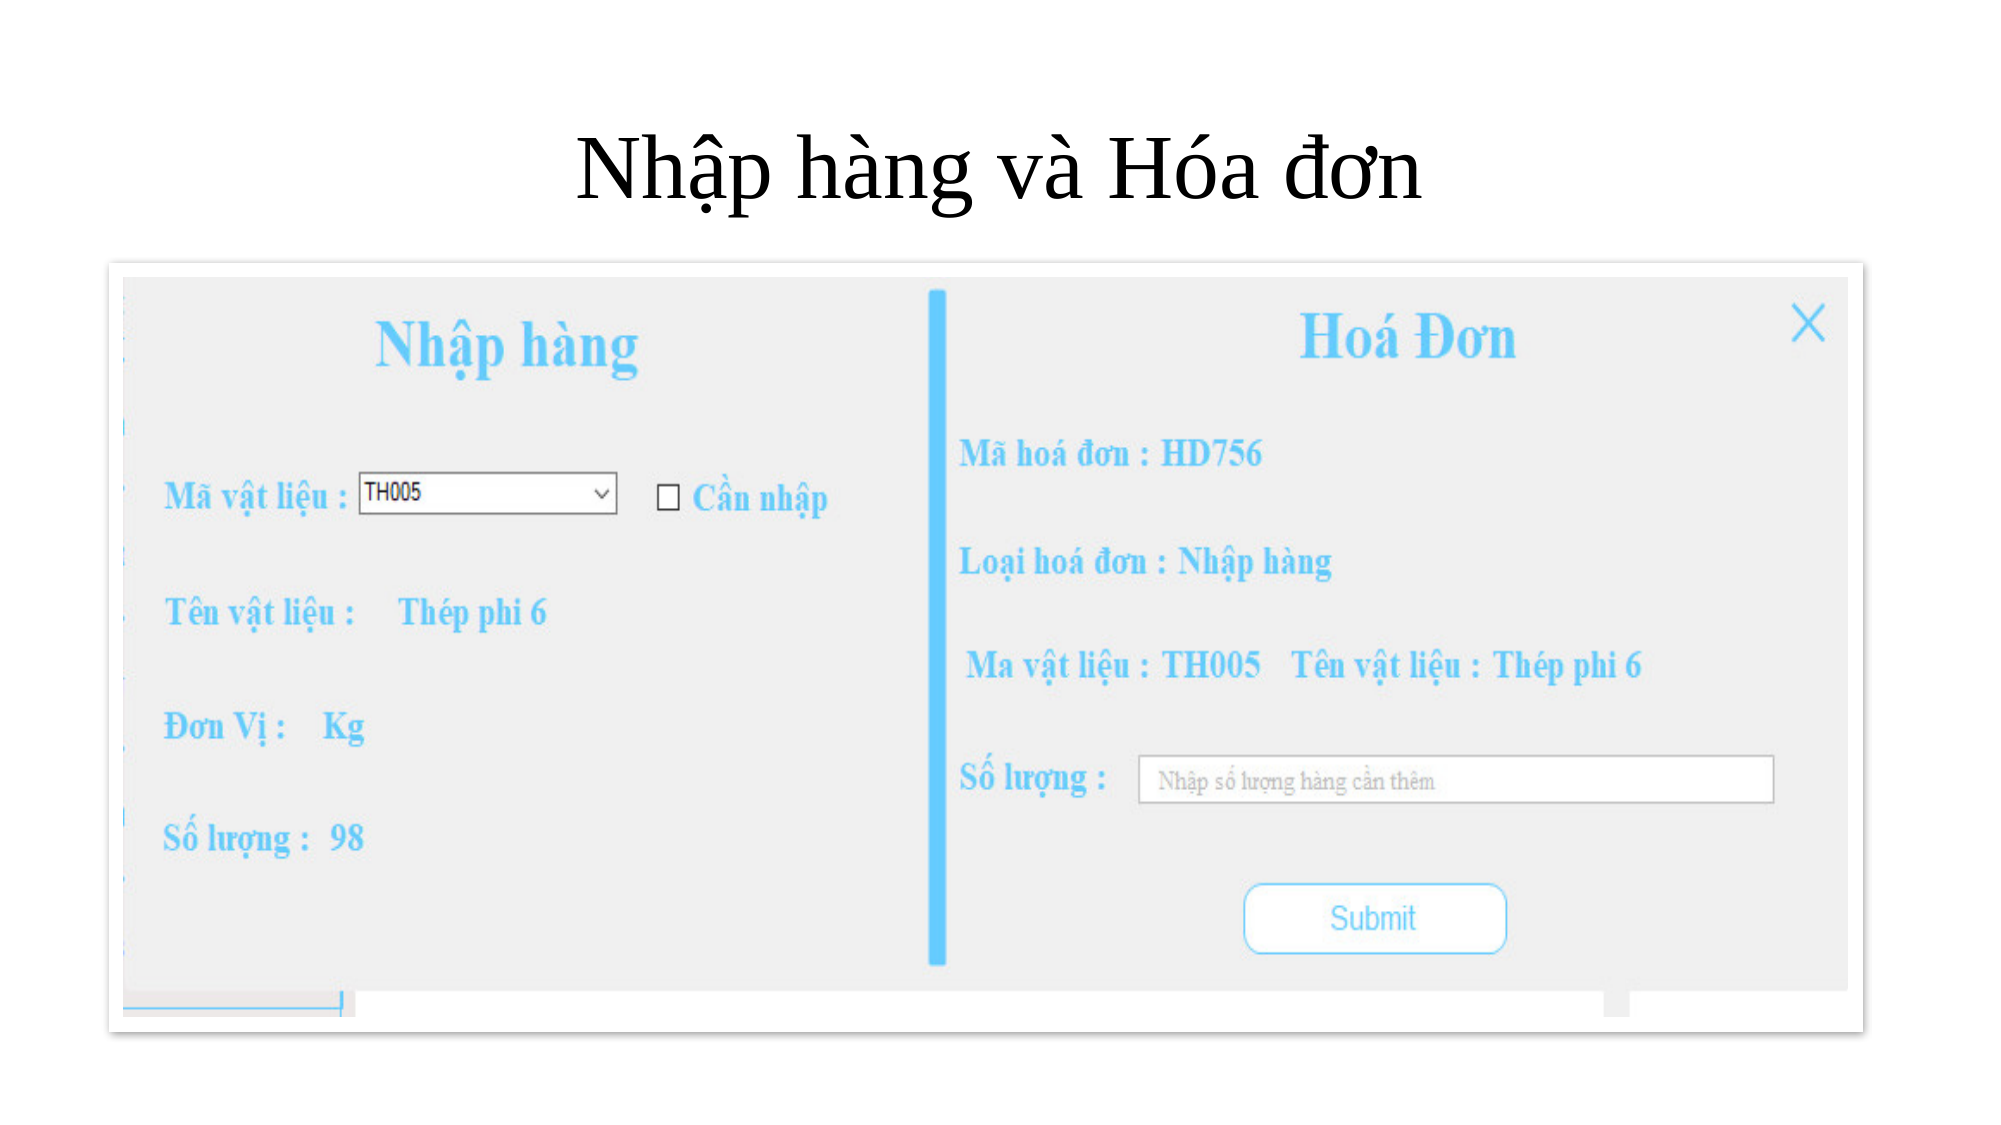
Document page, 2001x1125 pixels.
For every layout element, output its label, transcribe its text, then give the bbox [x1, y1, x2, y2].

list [122, 277, 1848, 1018]
title Nhập hàng và Hóa đơn [137, 59, 1863, 260]
